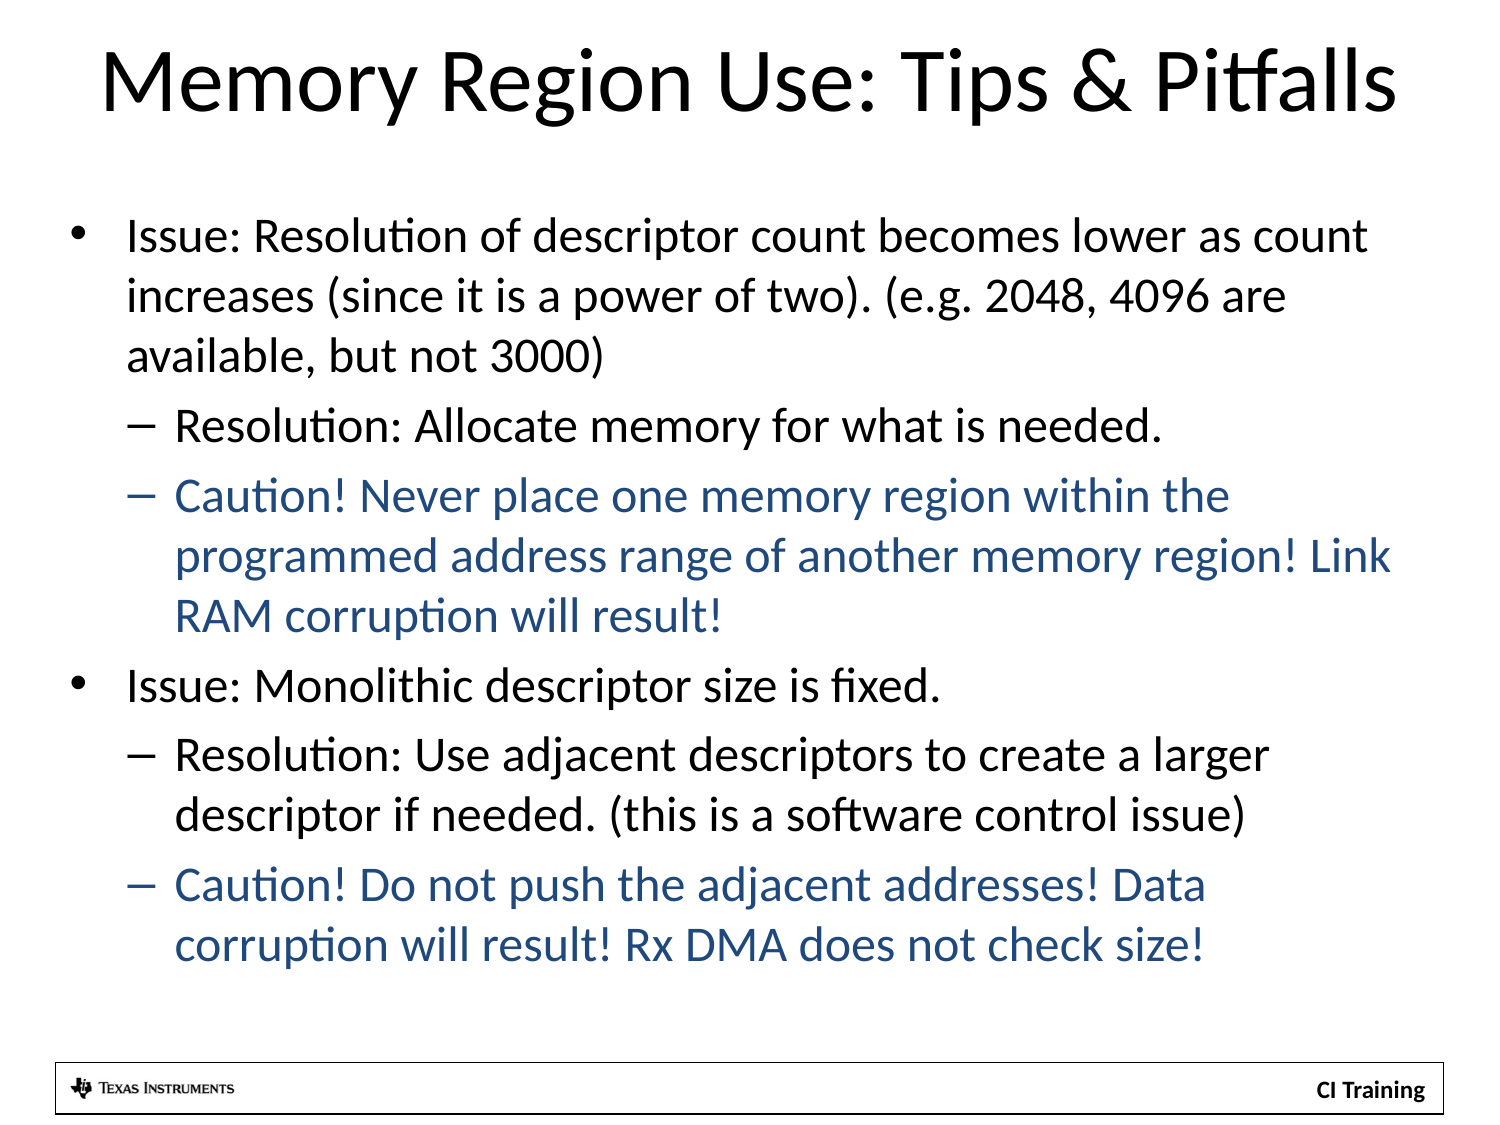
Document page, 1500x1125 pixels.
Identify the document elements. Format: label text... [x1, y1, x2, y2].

list Issue: Resolution of descriptor count becomes lower as count increases (since it is a power of two). (e.g. 2048, 4096 are available, but not 3000) Resolution: Allocate memory for what is needed. Caution! Never place one memory region within the programmed address range of another memory region! Link RAM corruption will result! Issue: Monolithic descriptor size is fixed. Resolution: Use adjacent descriptors to create a larger descriptor if needed. (this is a software control issue) Caution! Do not push the adjacent addresses! Data corruption will result! Rx DMA does not check size! [54, 194, 1444, 1063]
title Memory Region Use: Tips & Pitfalls [74, 12, 1426, 138]
picture [59, 1066, 245, 1110]
